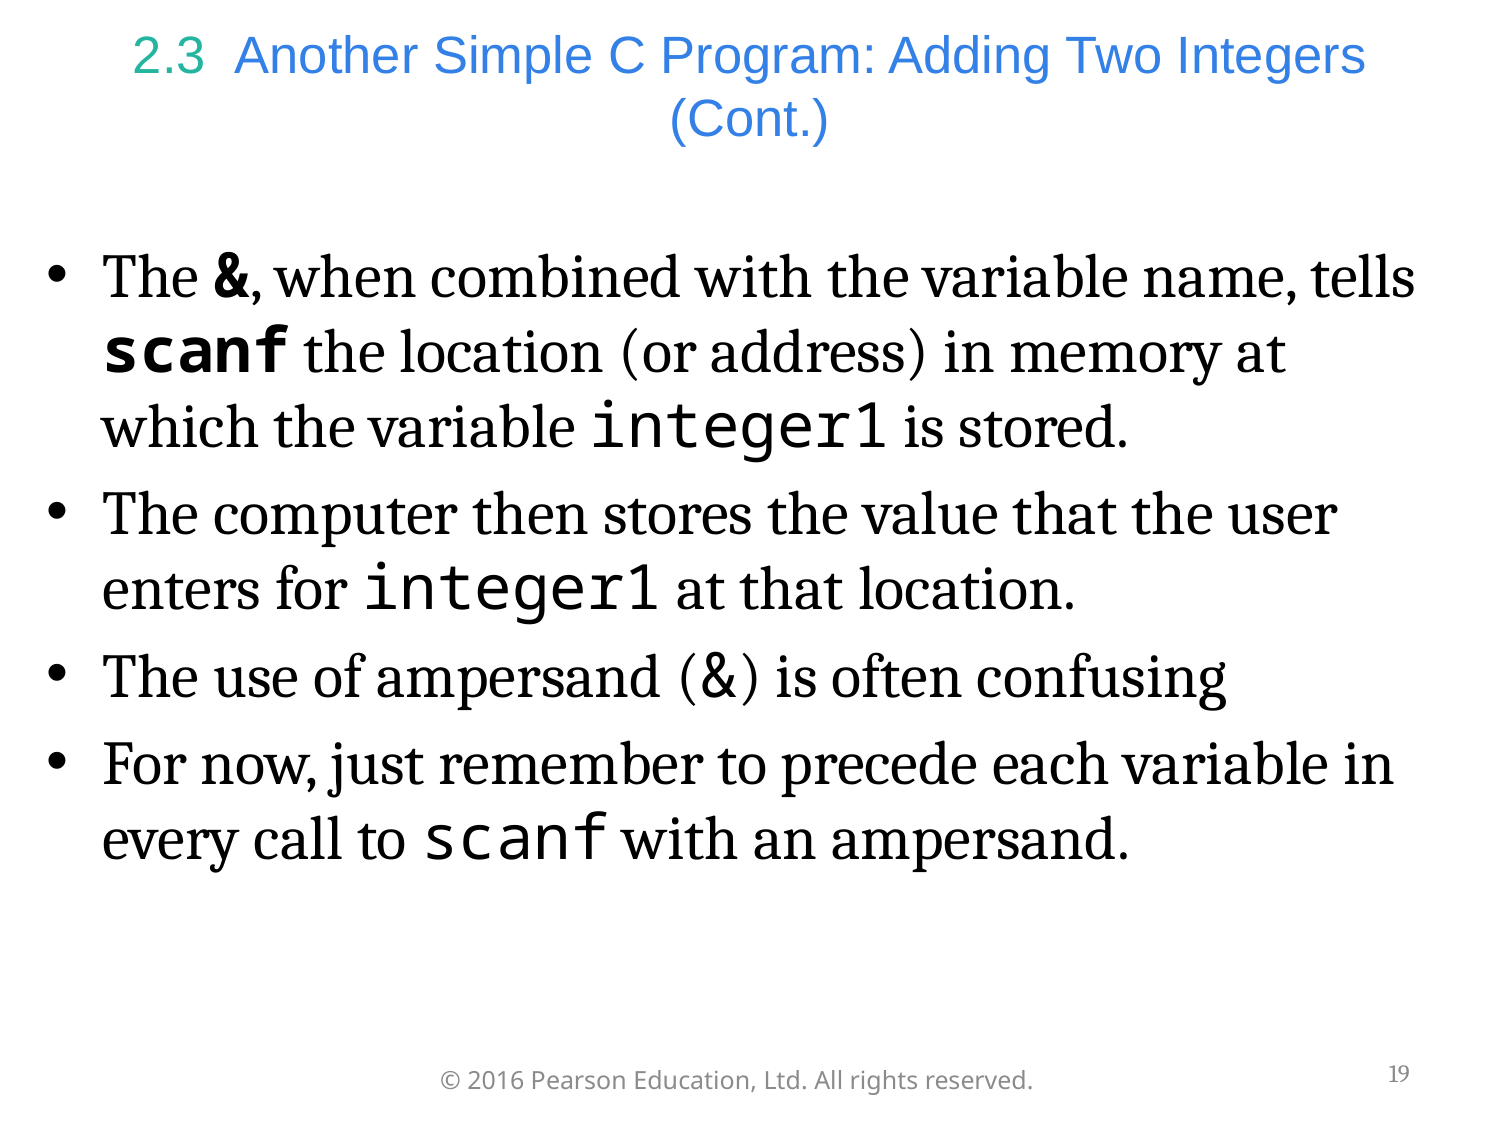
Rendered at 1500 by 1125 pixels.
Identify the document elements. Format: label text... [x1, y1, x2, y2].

title 2.3 Another Simple C Program: Adding Two Integers (Cont.) [75, 12, 1425, 155]
slide_number 19 [1074, 1042, 1425, 1103]
footer © 2016 Pearson Education, Ltd. All rights reserved. [287, 1050, 1188, 1110]
list The &, when combined with the variable name, tells scanf the location (or address) in memory at which the variable integer1 is stored. The computer then stores the value that the user enters for integer1 at that location. The use of ampersand (&) is often confusing For now, just remember to precede each variable in every call to scanf with an ampersand. [31, 227, 1469, 970]
